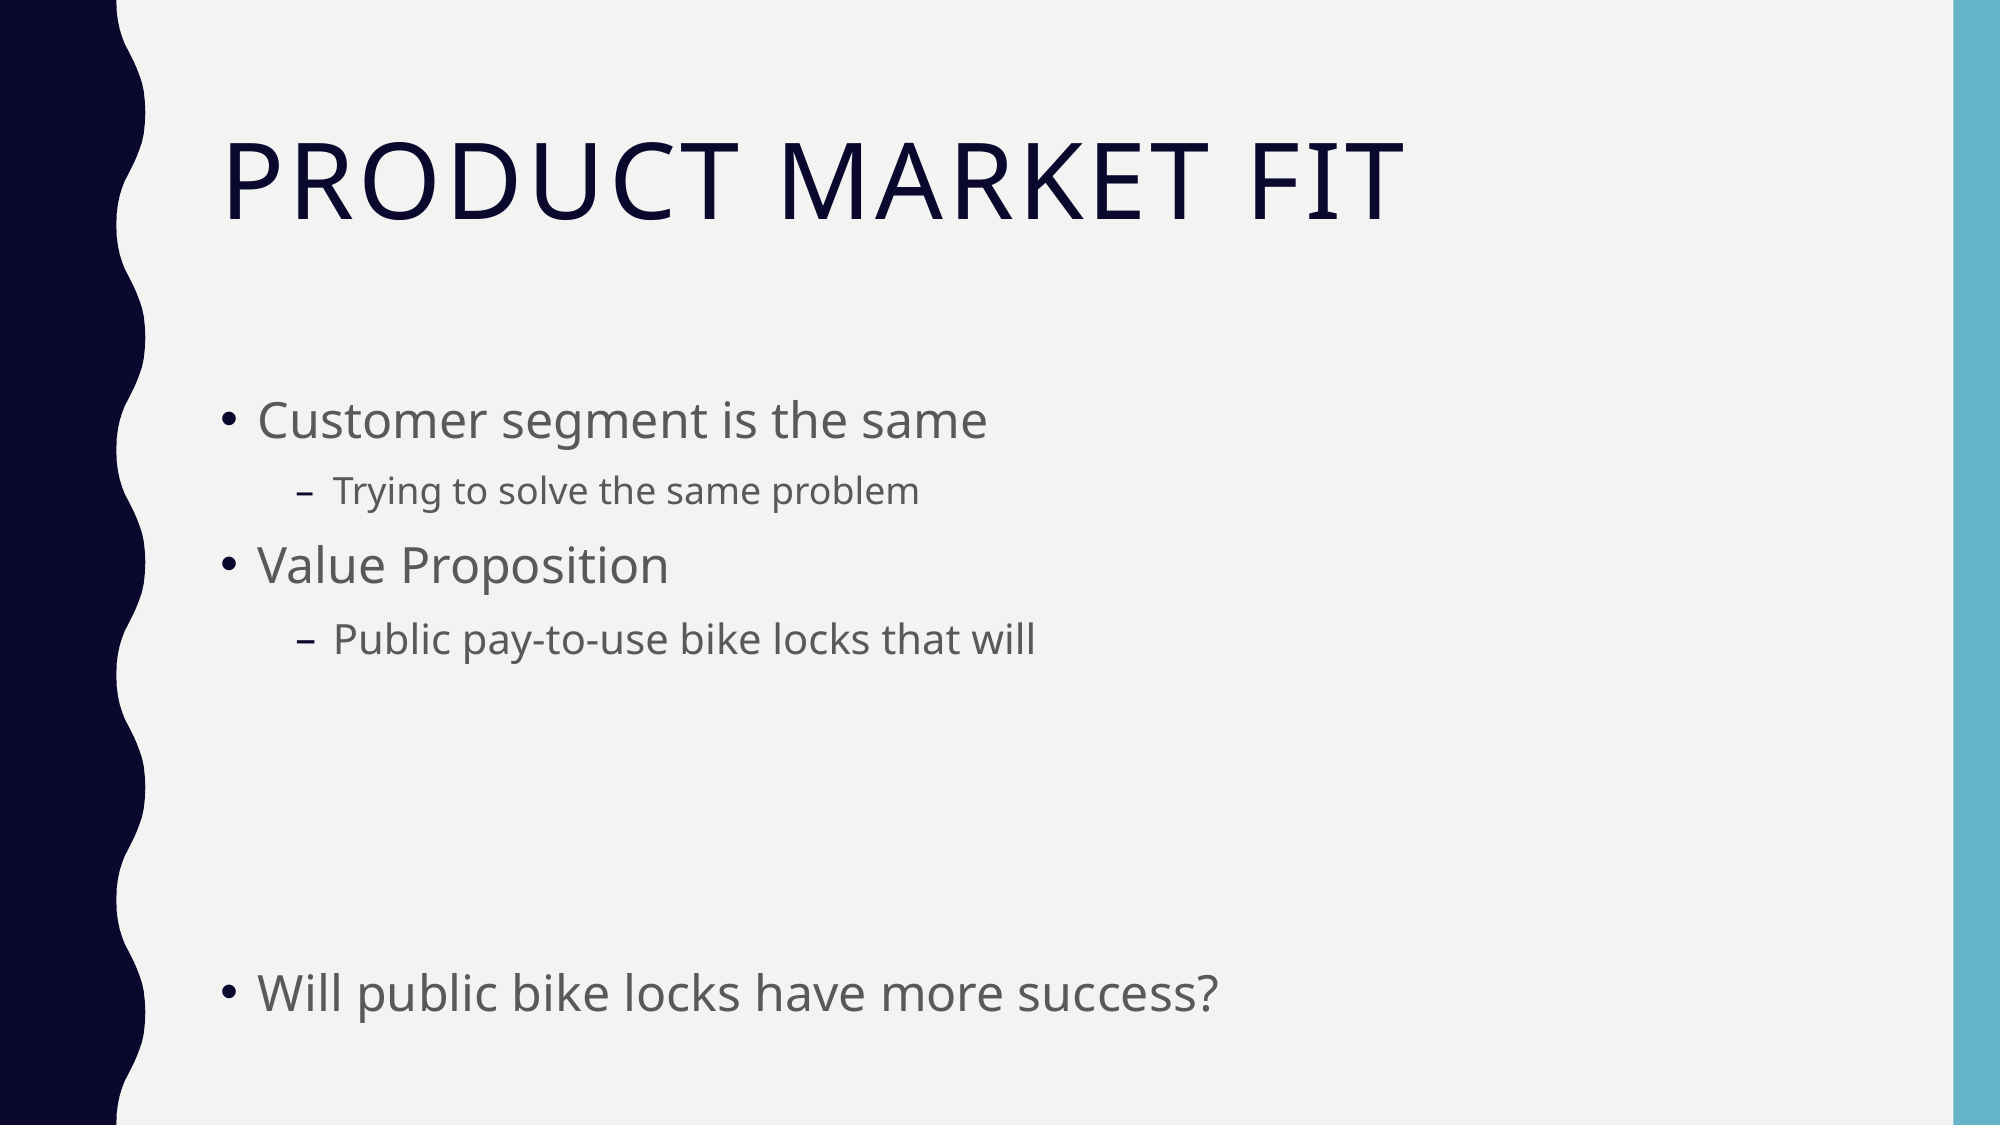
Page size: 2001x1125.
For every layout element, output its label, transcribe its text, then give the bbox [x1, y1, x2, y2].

list Customer segment is the same Trying to solve the same problem Value Proposition Public pay-to-use bike locks that will Will public bike locks have more success? [205, 375, 1875, 1125]
title Product market fit [205, 62, 1875, 308]
